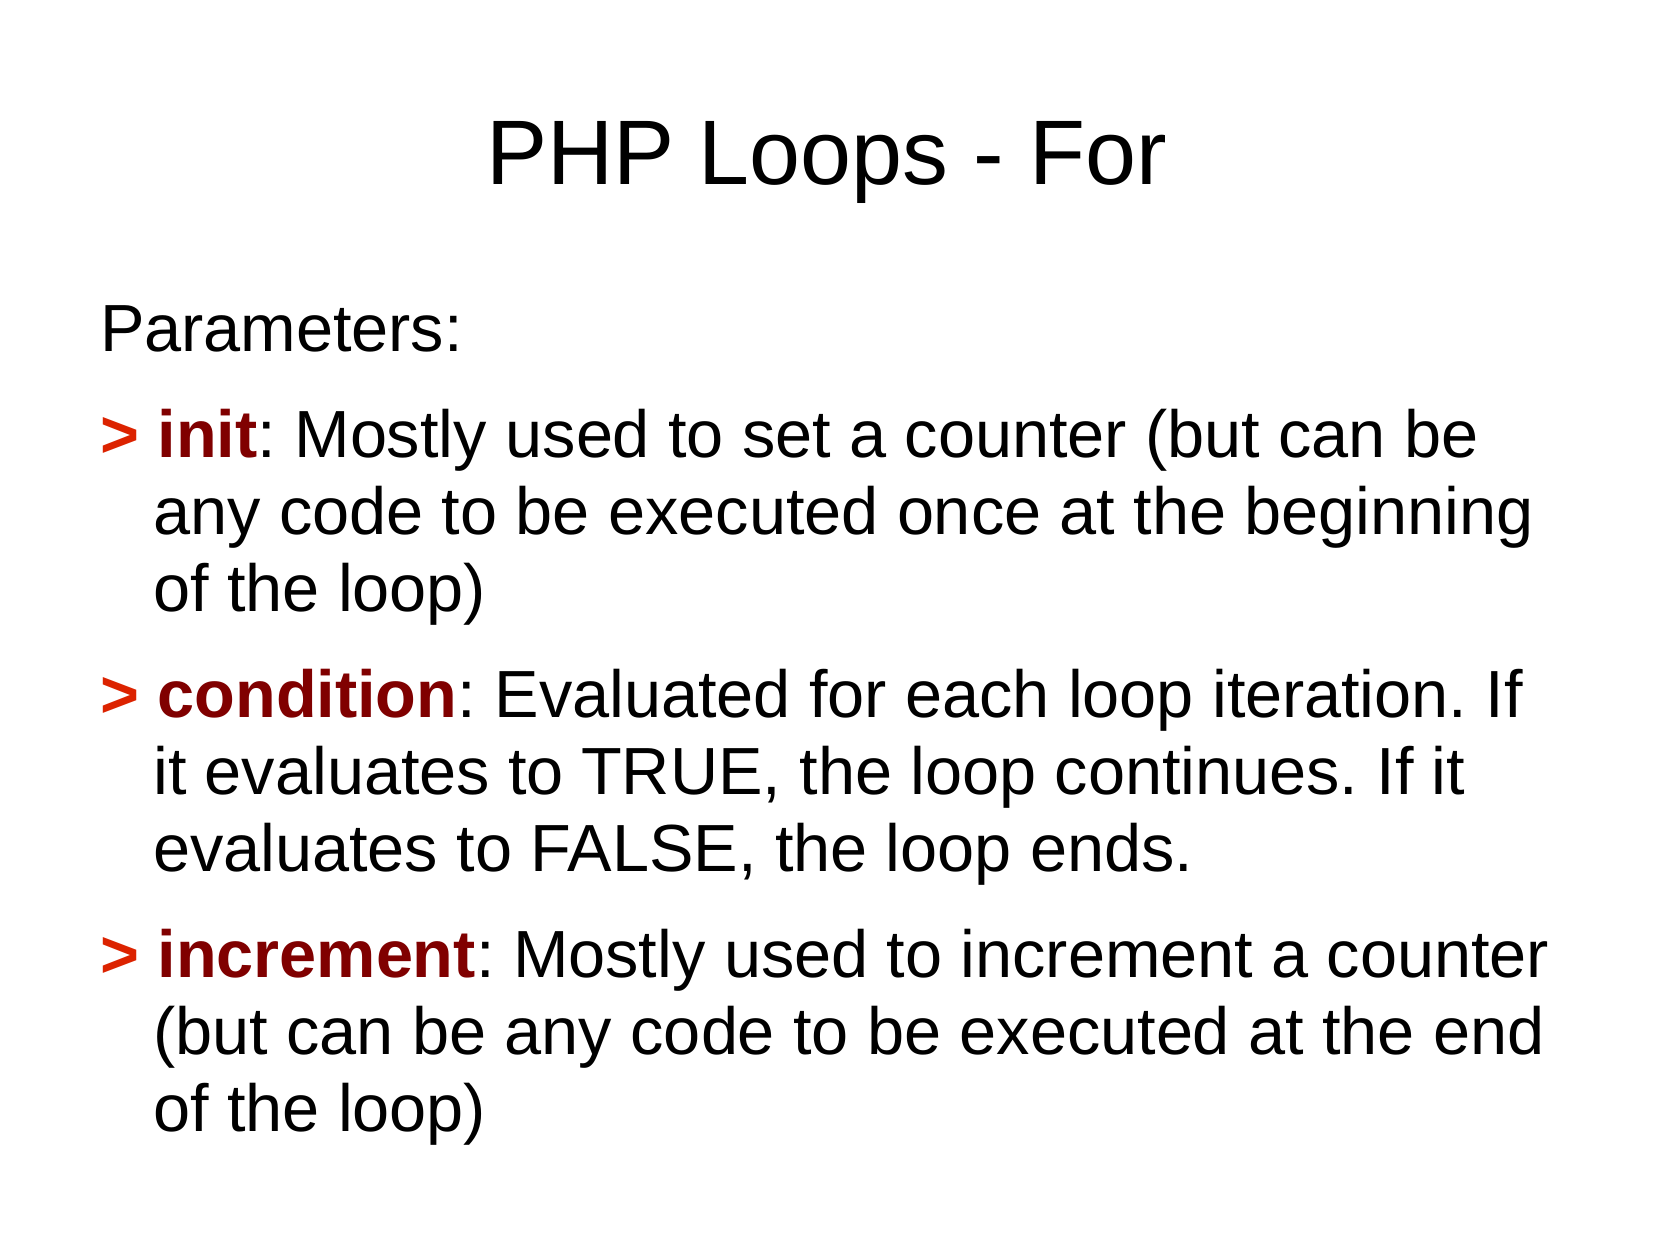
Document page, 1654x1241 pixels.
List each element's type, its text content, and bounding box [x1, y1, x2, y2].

title PHP Loops - For [82, 49, 1572, 257]
list Parameters: > init: Mostly used to set a counter (but can be any code to be executed once at the beginning of the loop)‏ > condition: Evaluated for each loop iteration. If it evaluates to TRUE, the loop continues. If it evaluates to FALSE, the loop ends. > increment: Mostly used to increment a counter (but can be any code to be executed at the end of the loop)‏ [82, 289, 1572, 1147]
